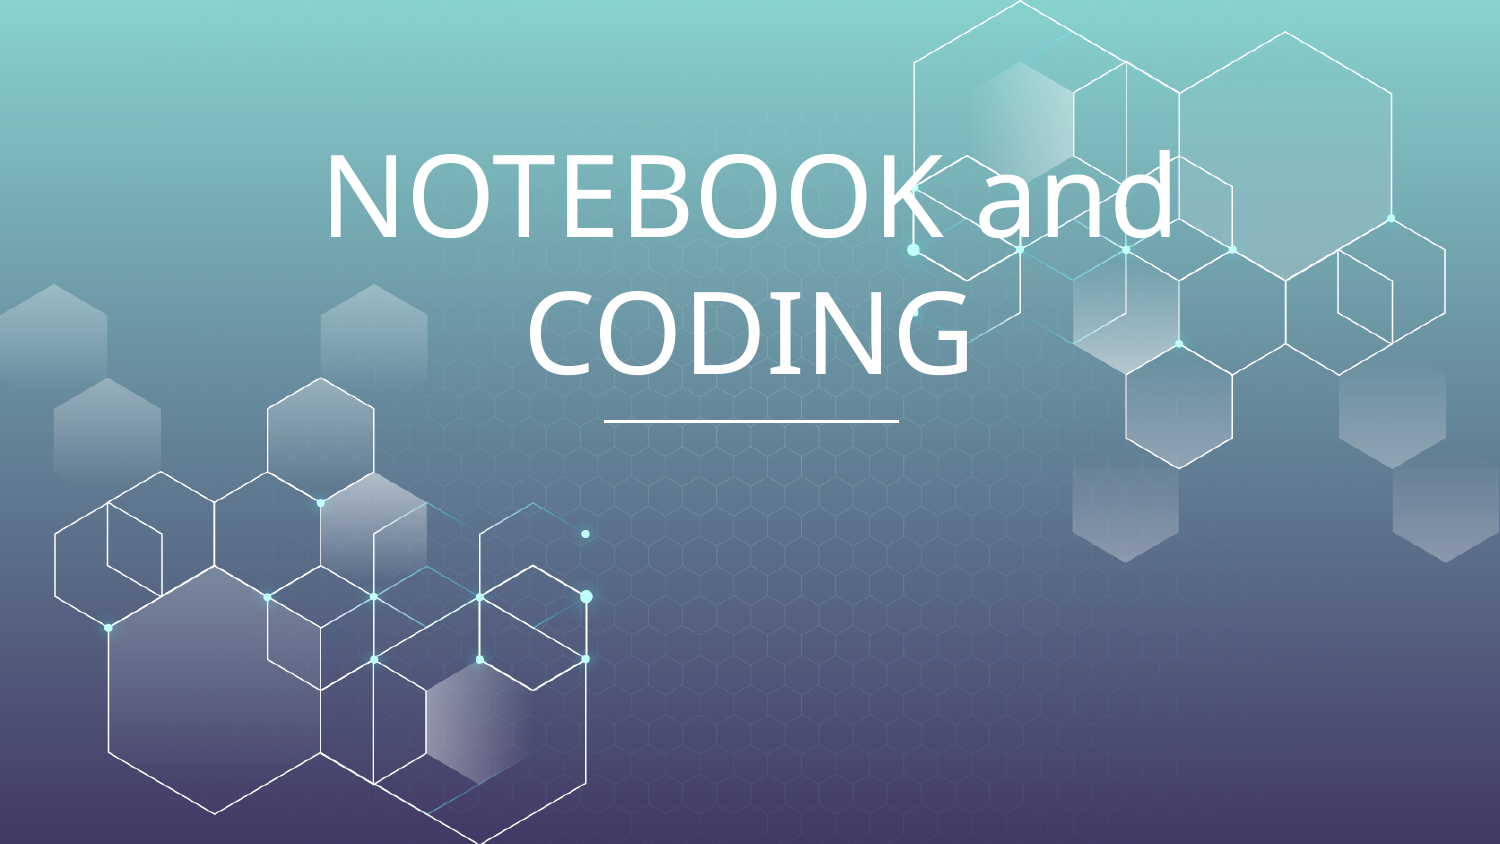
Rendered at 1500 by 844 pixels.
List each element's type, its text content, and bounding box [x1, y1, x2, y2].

title NOTEBOOK and CODING [203, 302, 1297, 413]
picture [0, 0, 1499, 844]
